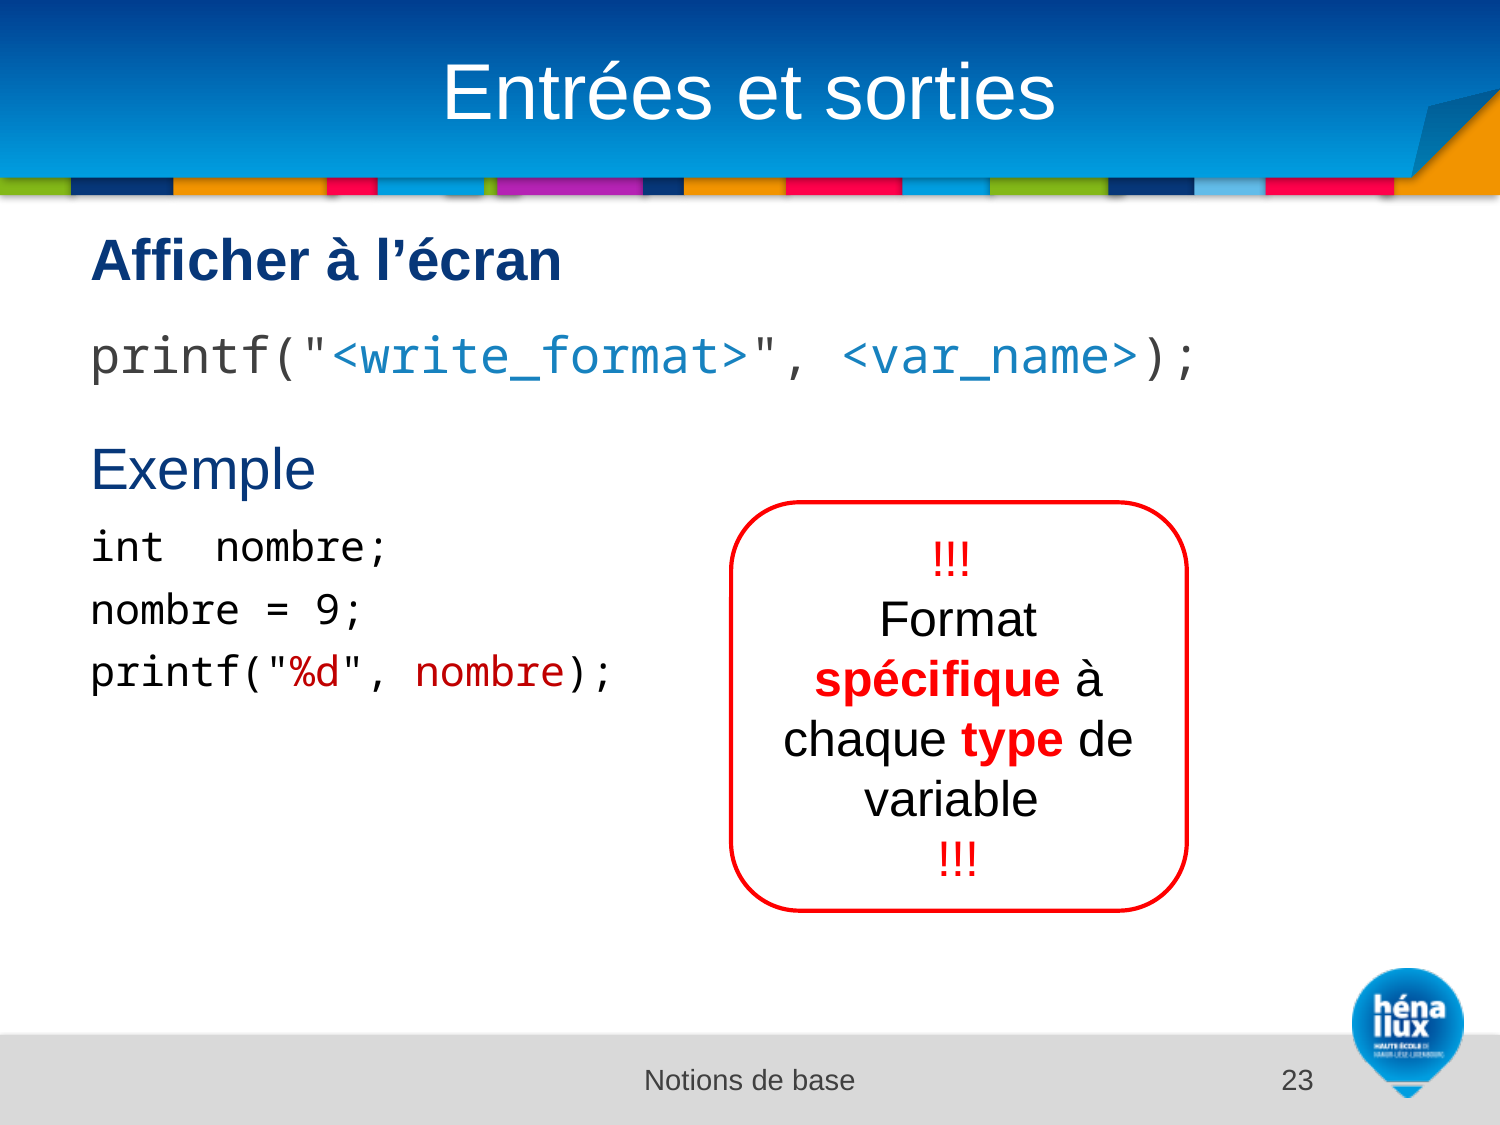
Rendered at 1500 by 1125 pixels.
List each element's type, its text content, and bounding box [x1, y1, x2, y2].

text_box !!! Format spécifique à chaque type de variable !!! [728, 500, 1189, 913]
title Entrées et sorties [75, 10, 1425, 166]
picture [1352, 1029, 1464, 1098]
slide_number 23 [1151, 1053, 1330, 1111]
list Afficher à l’écran printf("<write_format>", <var_name>); Exemple int nombre; nombre = 9; printf("%d", nombre); [75, 214, 1425, 1005]
picture [1365, 985, 1450, 1067]
picture [1425, 968, 1464, 1018]
footer Notions de base [383, 1053, 1117, 1111]
